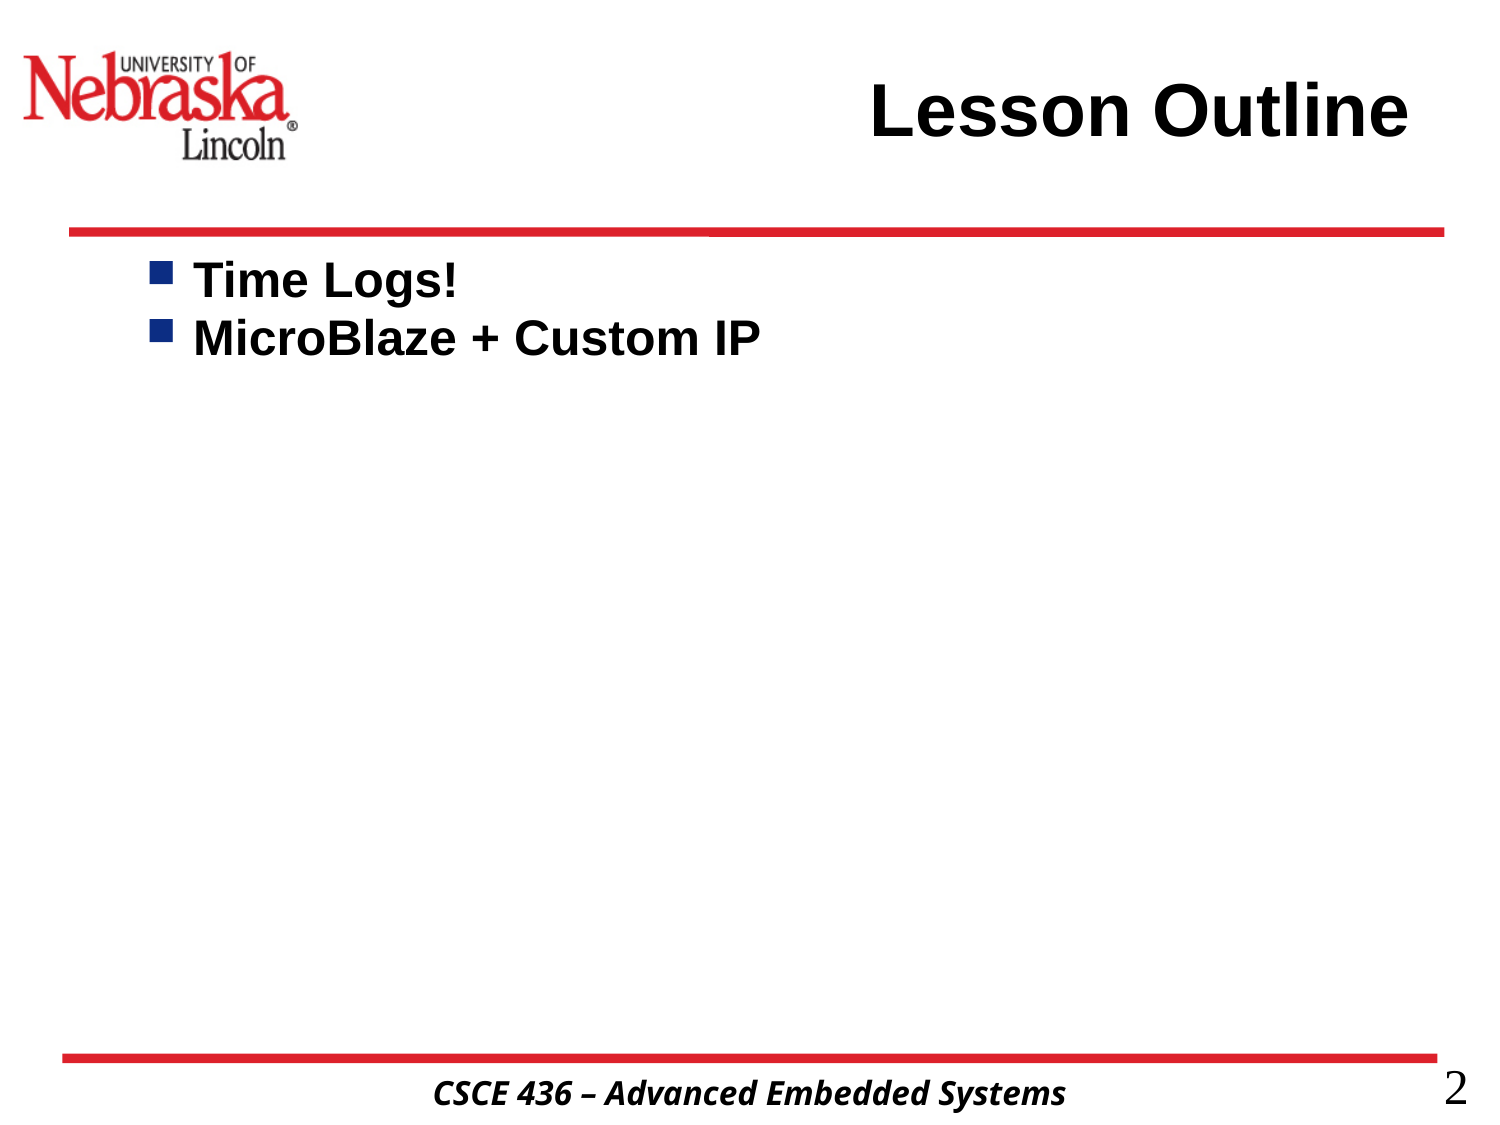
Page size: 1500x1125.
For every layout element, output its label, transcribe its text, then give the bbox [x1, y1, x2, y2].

title Lesson Outline [313, 12, 1427, 201]
picture [1, 32, 313, 181]
slide_number 2 [1133, 1046, 1484, 1125]
list Time Logs! MicroBlaze + Custom IP [131, 251, 1466, 962]
